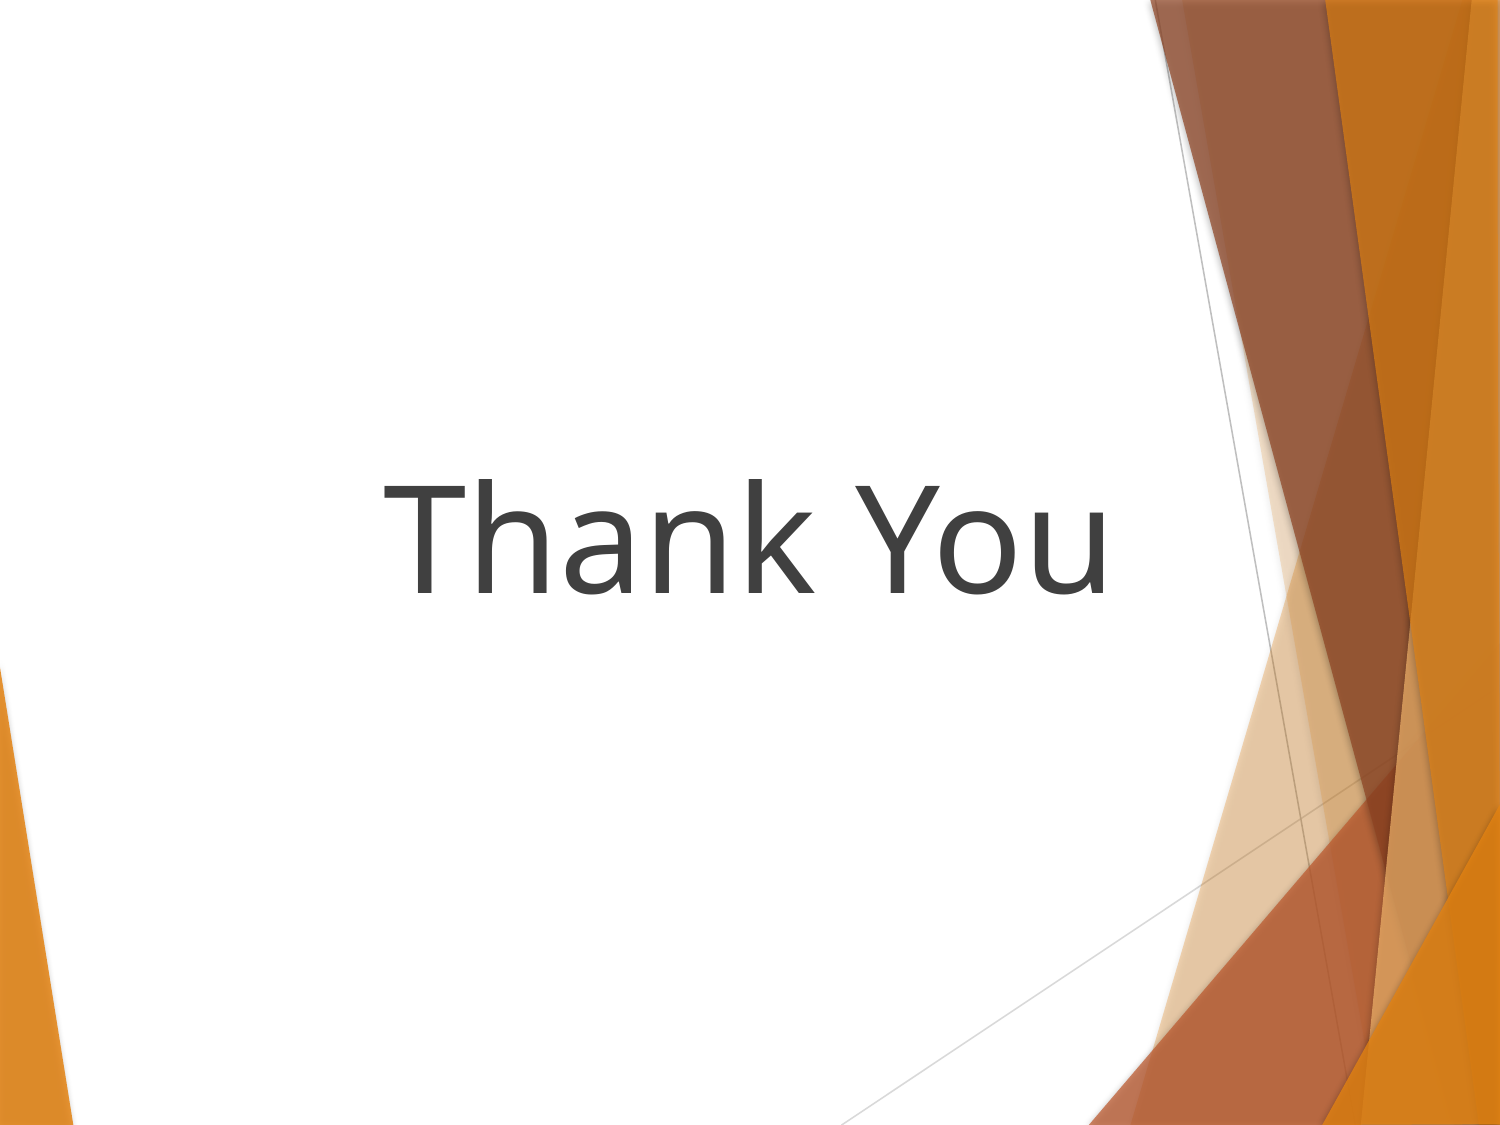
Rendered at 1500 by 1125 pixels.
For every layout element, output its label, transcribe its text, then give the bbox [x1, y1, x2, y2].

list Thank You [75, 162, 1425, 905]
